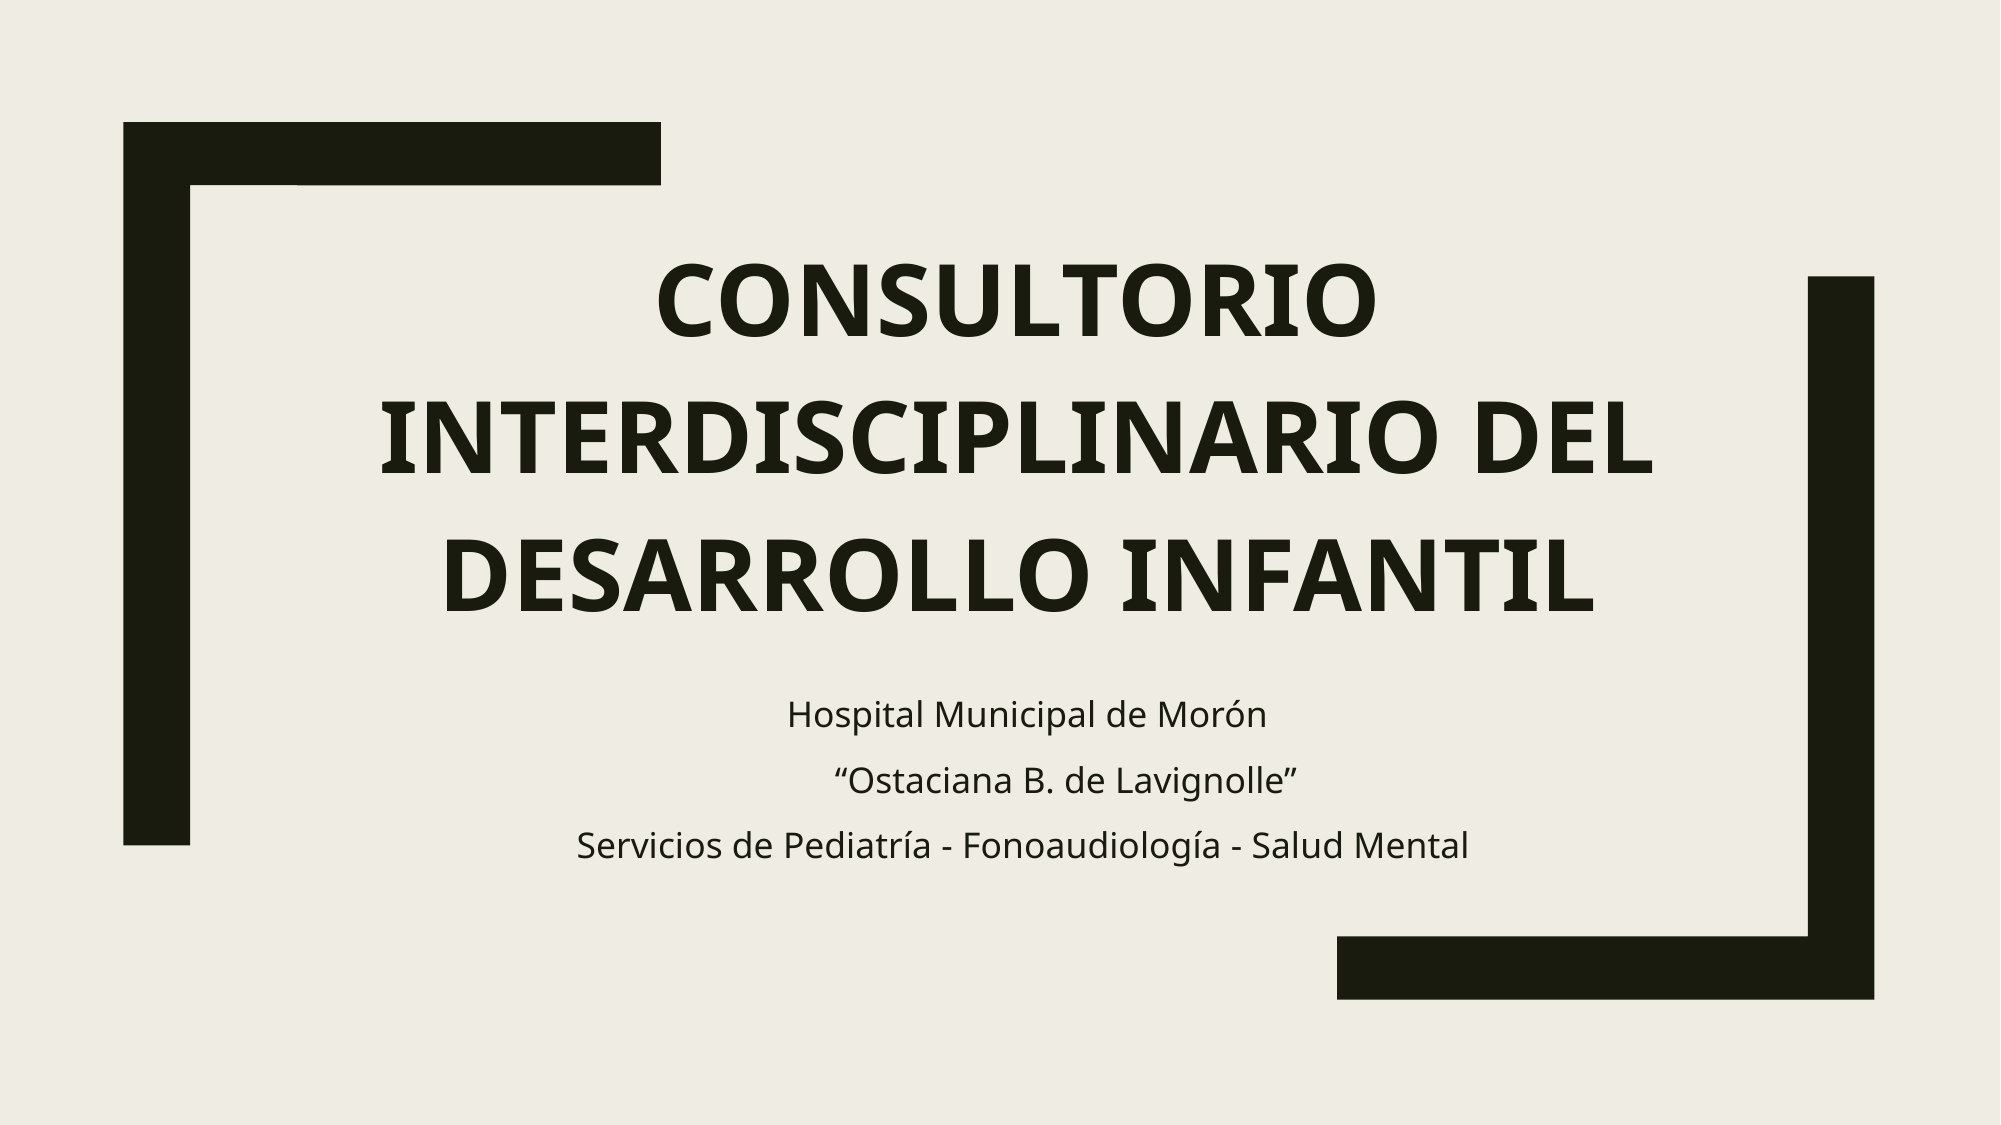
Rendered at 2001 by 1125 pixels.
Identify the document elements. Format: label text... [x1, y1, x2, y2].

title CONSULTORIO INTERDISCIPLINARIO DEL DESARROLLO INFANTIL [331, 295, 1704, 640]
subtitle Hospital Municipal de Morón “Ostaciana B. de Lavignolle” Servicios de Pediatría - Fonoaudiología - Salud Mental [430, 688, 1552, 867]
